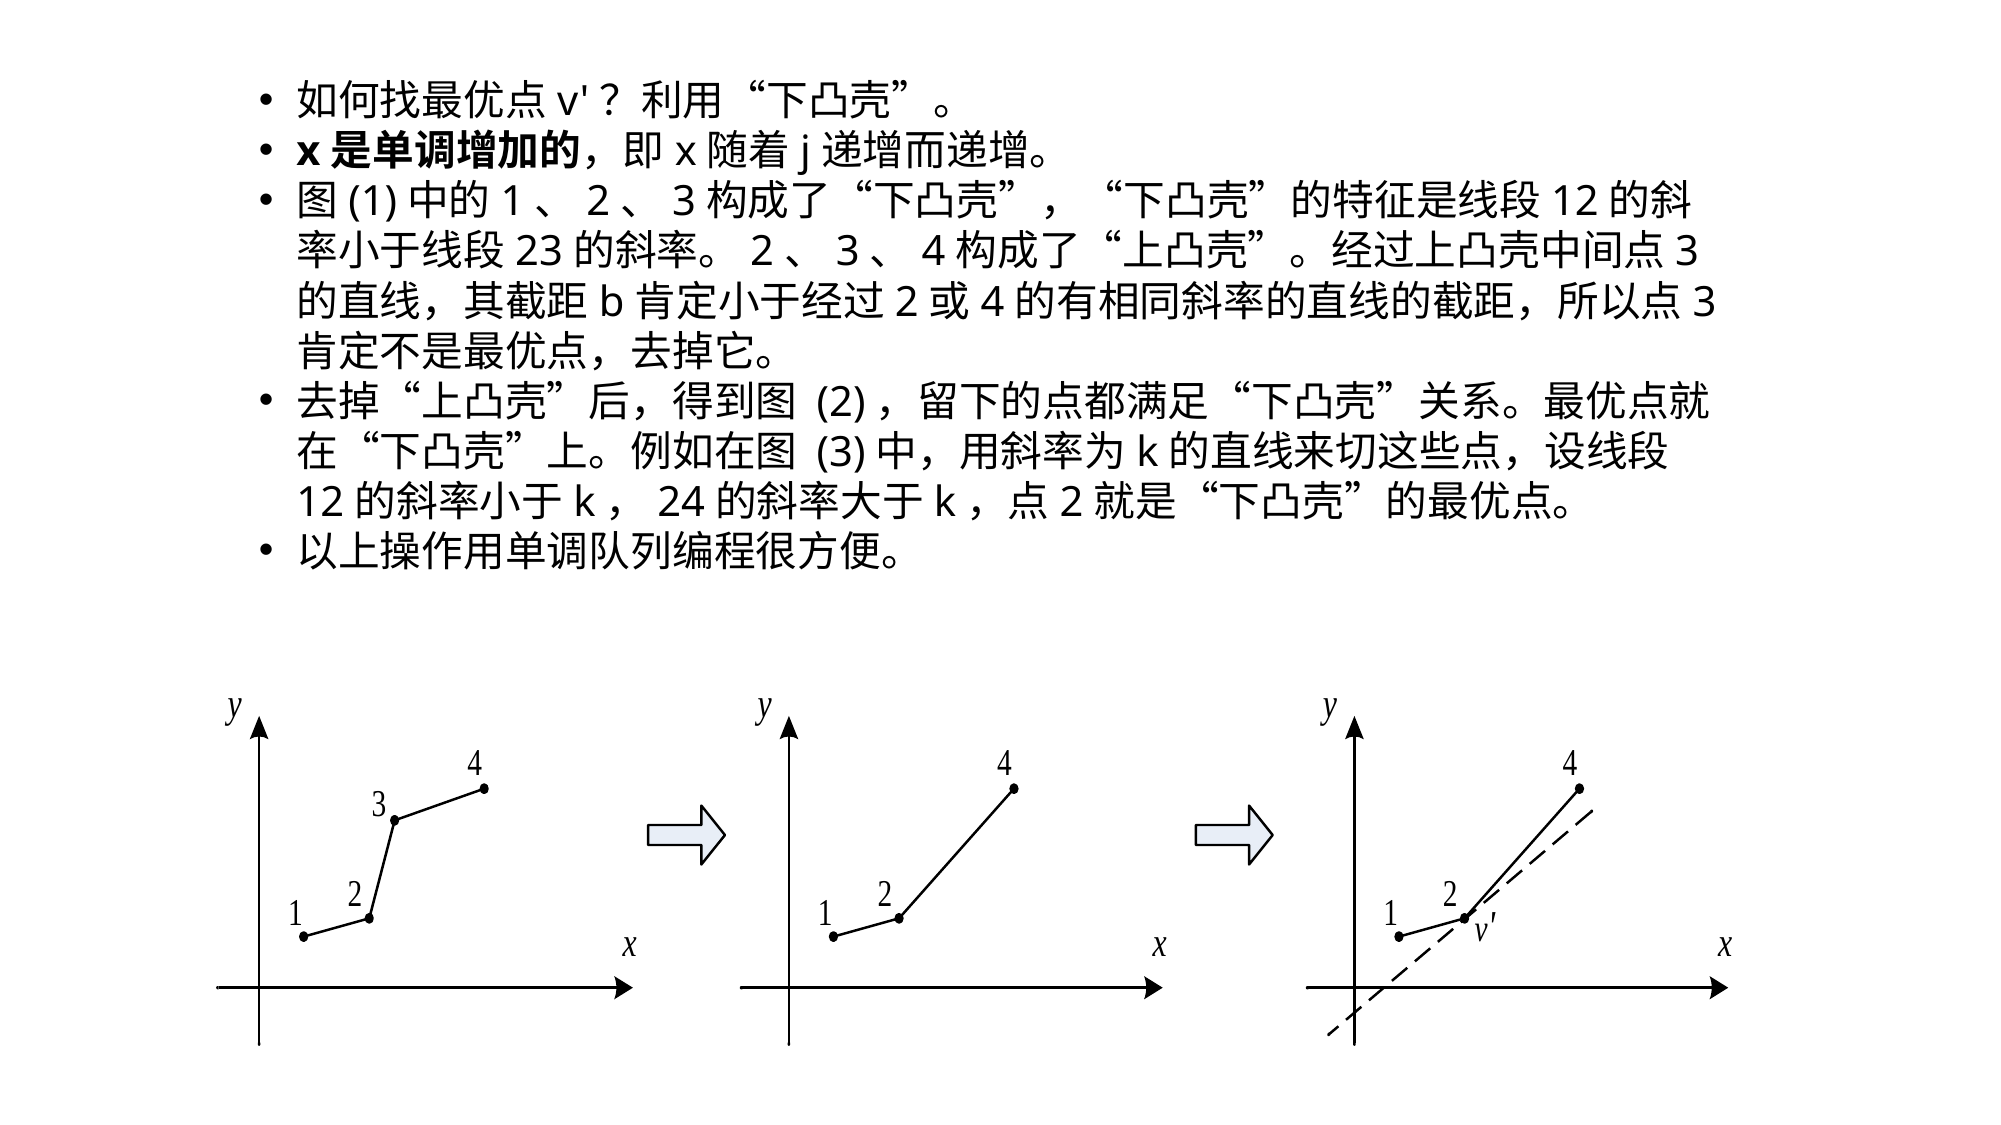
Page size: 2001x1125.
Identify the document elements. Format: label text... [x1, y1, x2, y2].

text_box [192, 668, 1764, 1071]
list 如何找最优点v'？利用“下凸壳”。 x是单调增加的，即x随着j递增而递增。 图(1)中的1、2、3构成了“下凸壳”，“下凸壳”的特征是线段12的斜率小于线段23的斜率。2、3、4构成了“上凸壳”。经过上凸壳中间点3的直线，其截距b肯定小于经过2或4的有相同斜率的直线的截距，所以点3肯定不是最优点，去掉它。 去掉“上凸壳”后，得到图 (2)，留下的点都满足“下凸壳”关系。最优点就在“下凸壳”上。例如在图 (3)中，用斜率为k的直线来切这些点，设线段12的斜率小于k，24的斜率大于k，点2就是“下凸壳”的最优点。 以上操作用单调队列编程很方便。 [244, 66, 1733, 668]
